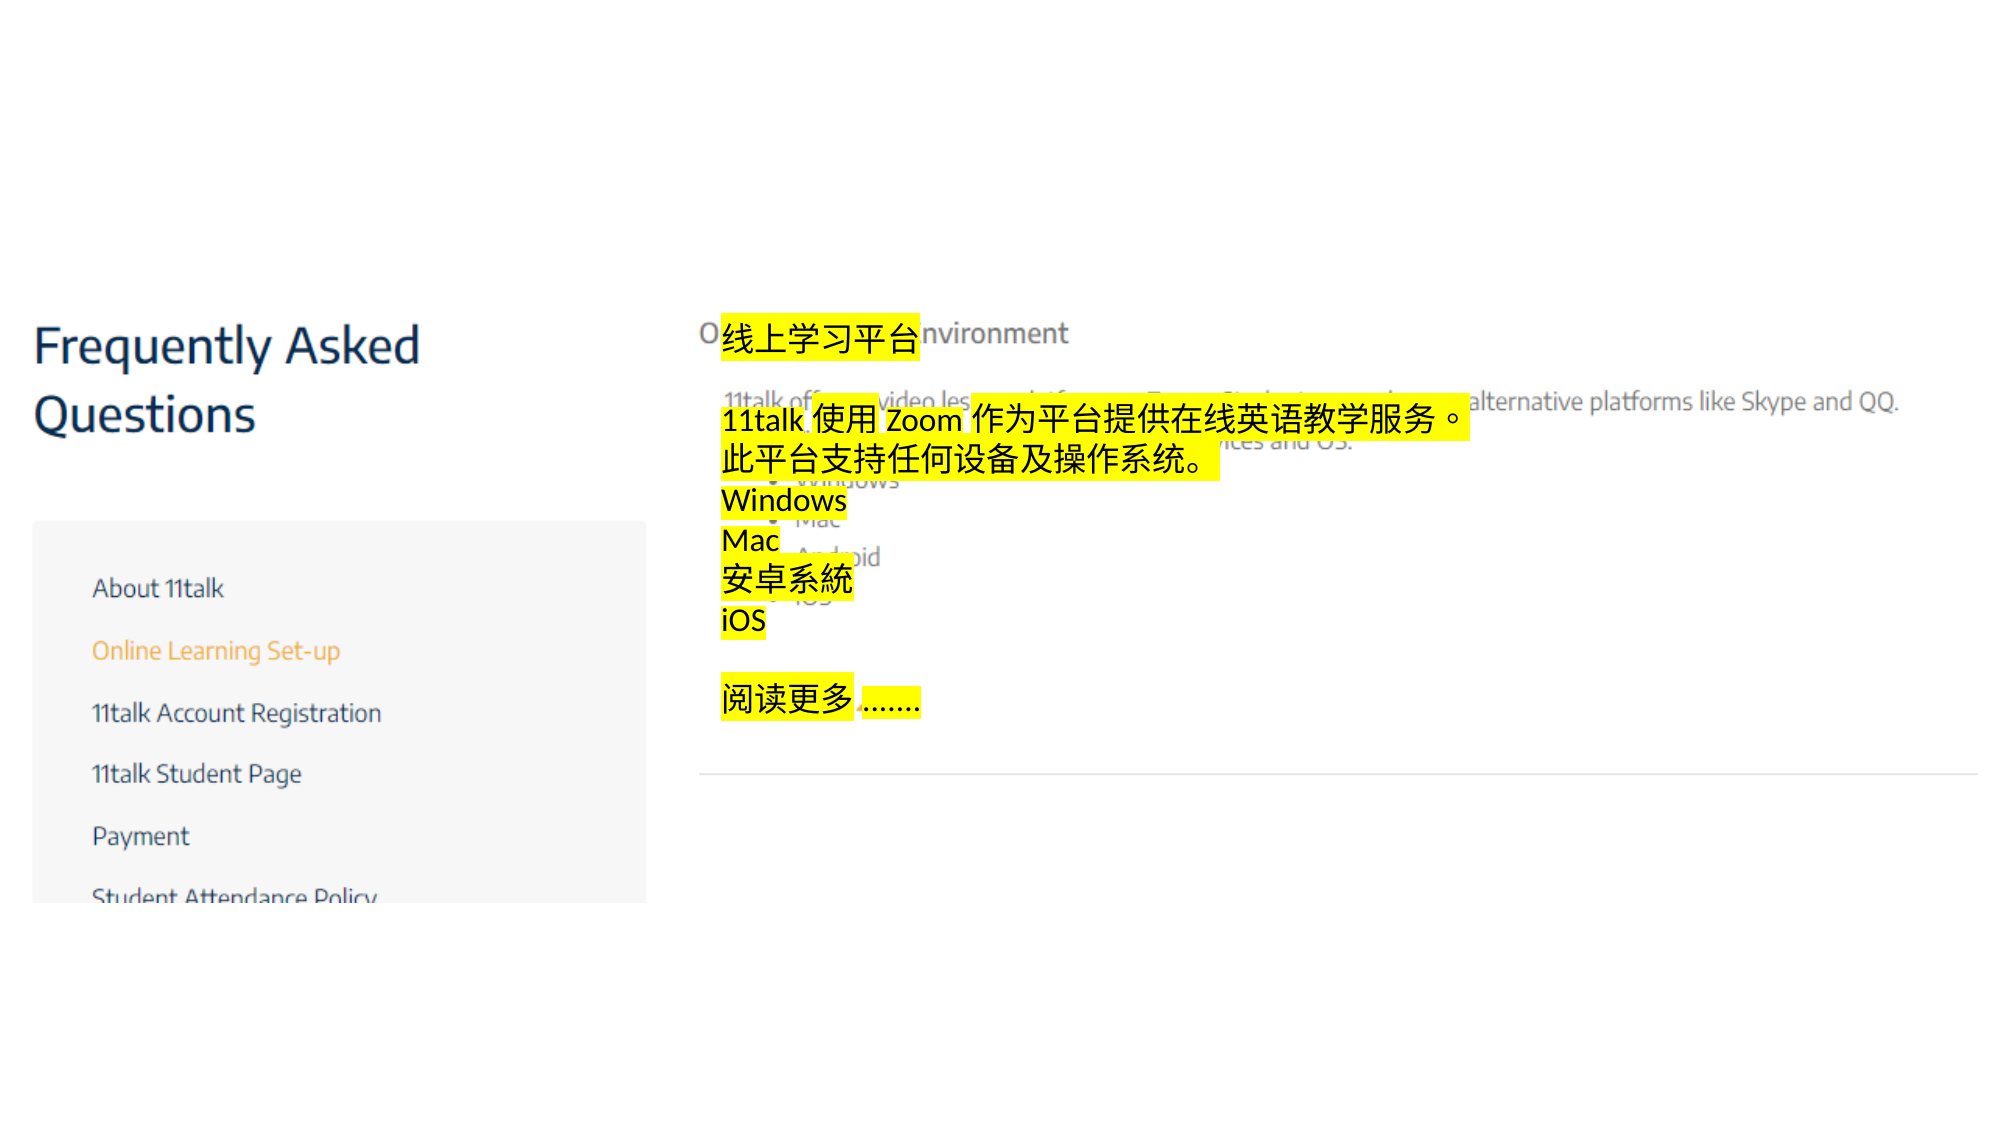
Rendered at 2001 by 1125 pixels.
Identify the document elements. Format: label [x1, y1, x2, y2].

picture [0, 222, 2000, 903]
